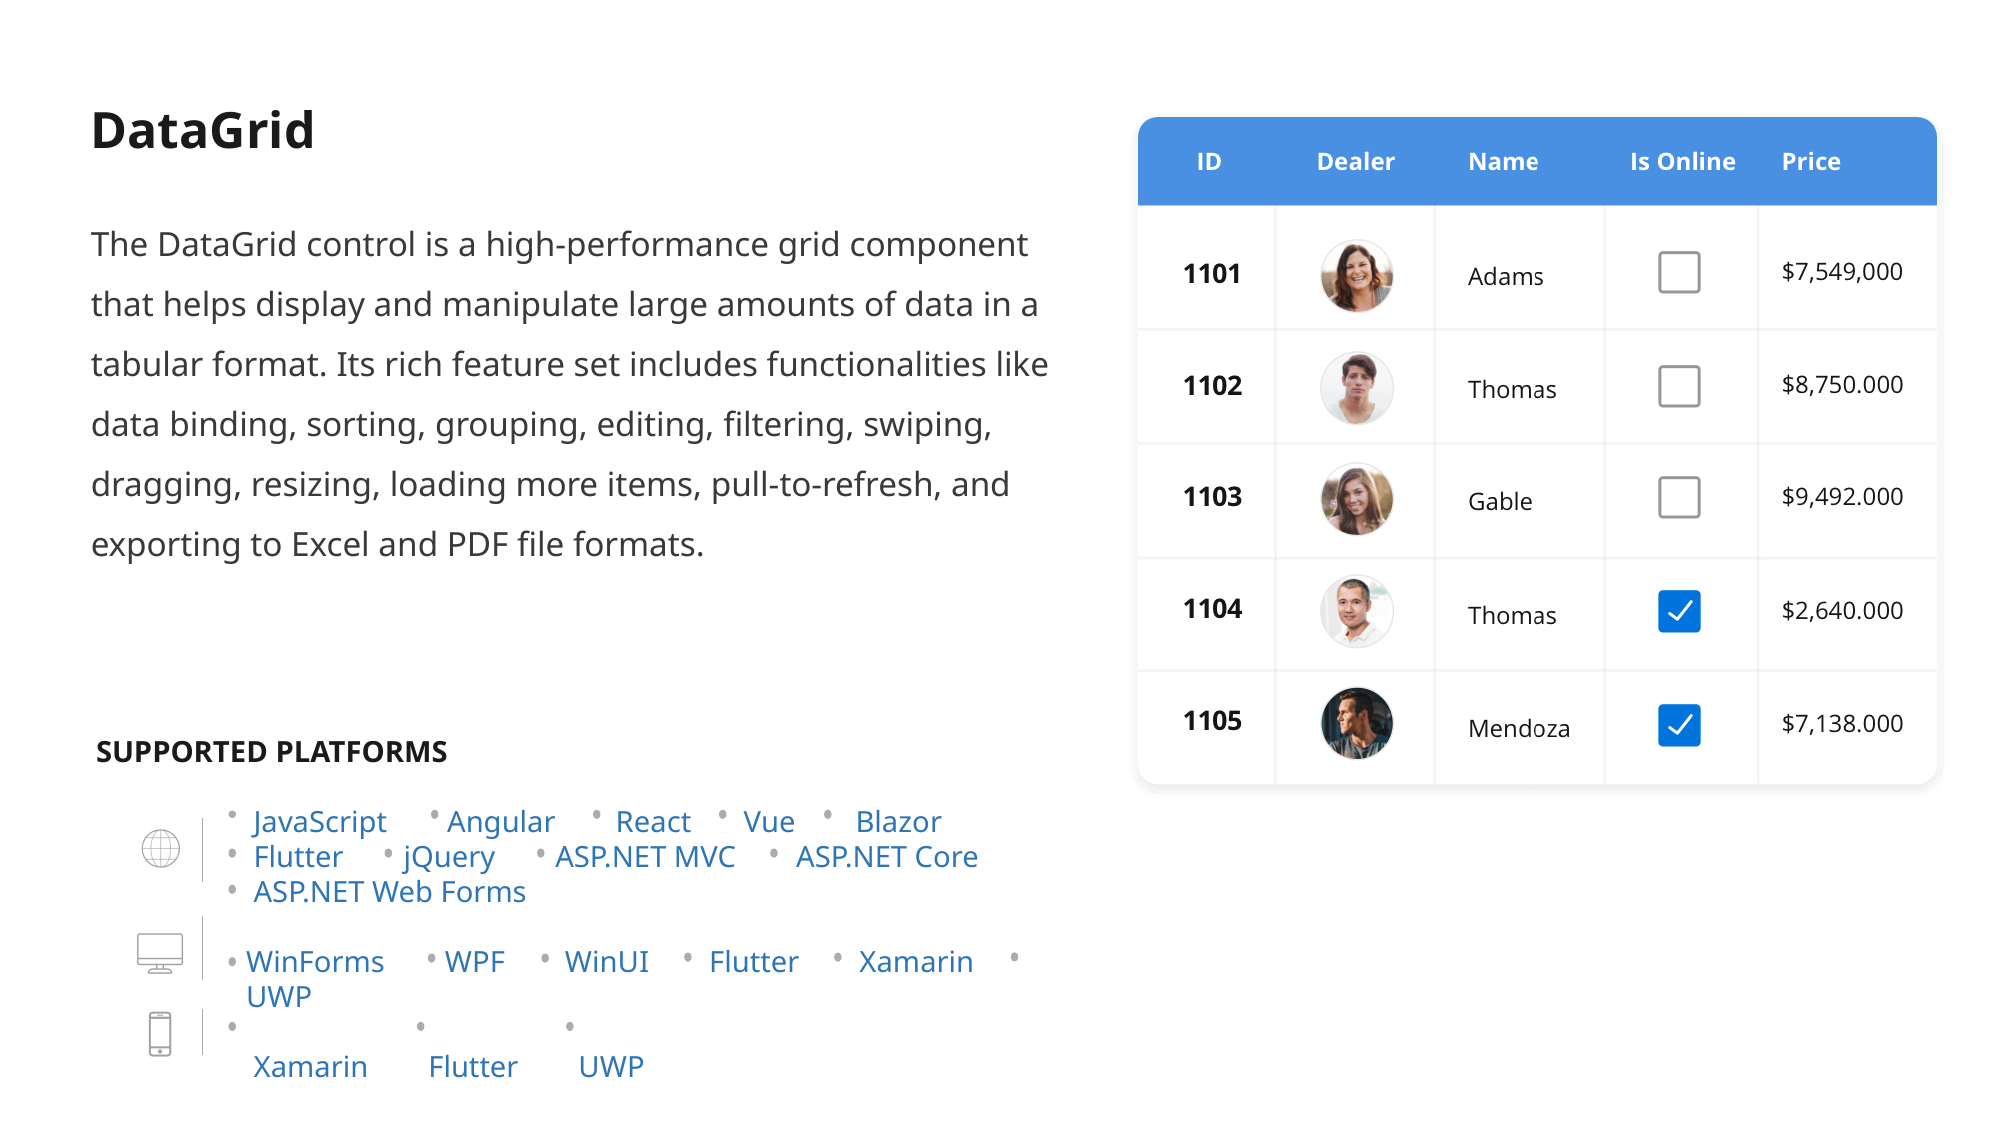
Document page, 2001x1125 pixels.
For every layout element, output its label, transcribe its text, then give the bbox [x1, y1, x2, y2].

text_box [227, 883, 238, 895]
text_box DataGrid The DataGrid control is a high-performance grid component that helps display and manipulate large amounts of data in a tabular format. Its rich feature set includes functionalities like data binding, sorting, grouping, editing, filtering, swiping, dragging, resizing, loading more items, pull-to-refresh, and exporting to Excel and PDF file formats. [76, 90, 1073, 570]
picture [130, 924, 190, 983]
text_box [227, 847, 238, 859]
picture [1112, 90, 1960, 812]
text_box [565, 1020, 575, 1033]
picture [133, 820, 190, 877]
picture [114, 1007, 206, 1061]
text_box SUPPORTED PLATFORMS JavaScript Angular React Vue Blazor Flutter jQuery ASP.NET MVC ASP.NET Core ASP.NET Web Forms WinForms WPF WinUI Flutter Xamarin UWP Xamarin Flutter UWP [81, 726, 1113, 1125]
text_box [540, 952, 550, 964]
text_box [1009, 951, 1020, 963]
text_box [227, 809, 238, 820]
text_box [426, 952, 437, 964]
text_box [227, 956, 238, 968]
text_box [822, 808, 833, 821]
text_box [769, 847, 779, 859]
text_box [429, 808, 440, 821]
text_box [833, 951, 843, 963]
text_box [383, 847, 394, 859]
text_box [535, 847, 546, 859]
text_box [591, 808, 602, 821]
text_box [415, 1020, 426, 1033]
text_box [683, 951, 693, 963]
text_box [717, 808, 728, 821]
text_box [227, 1020, 238, 1033]
